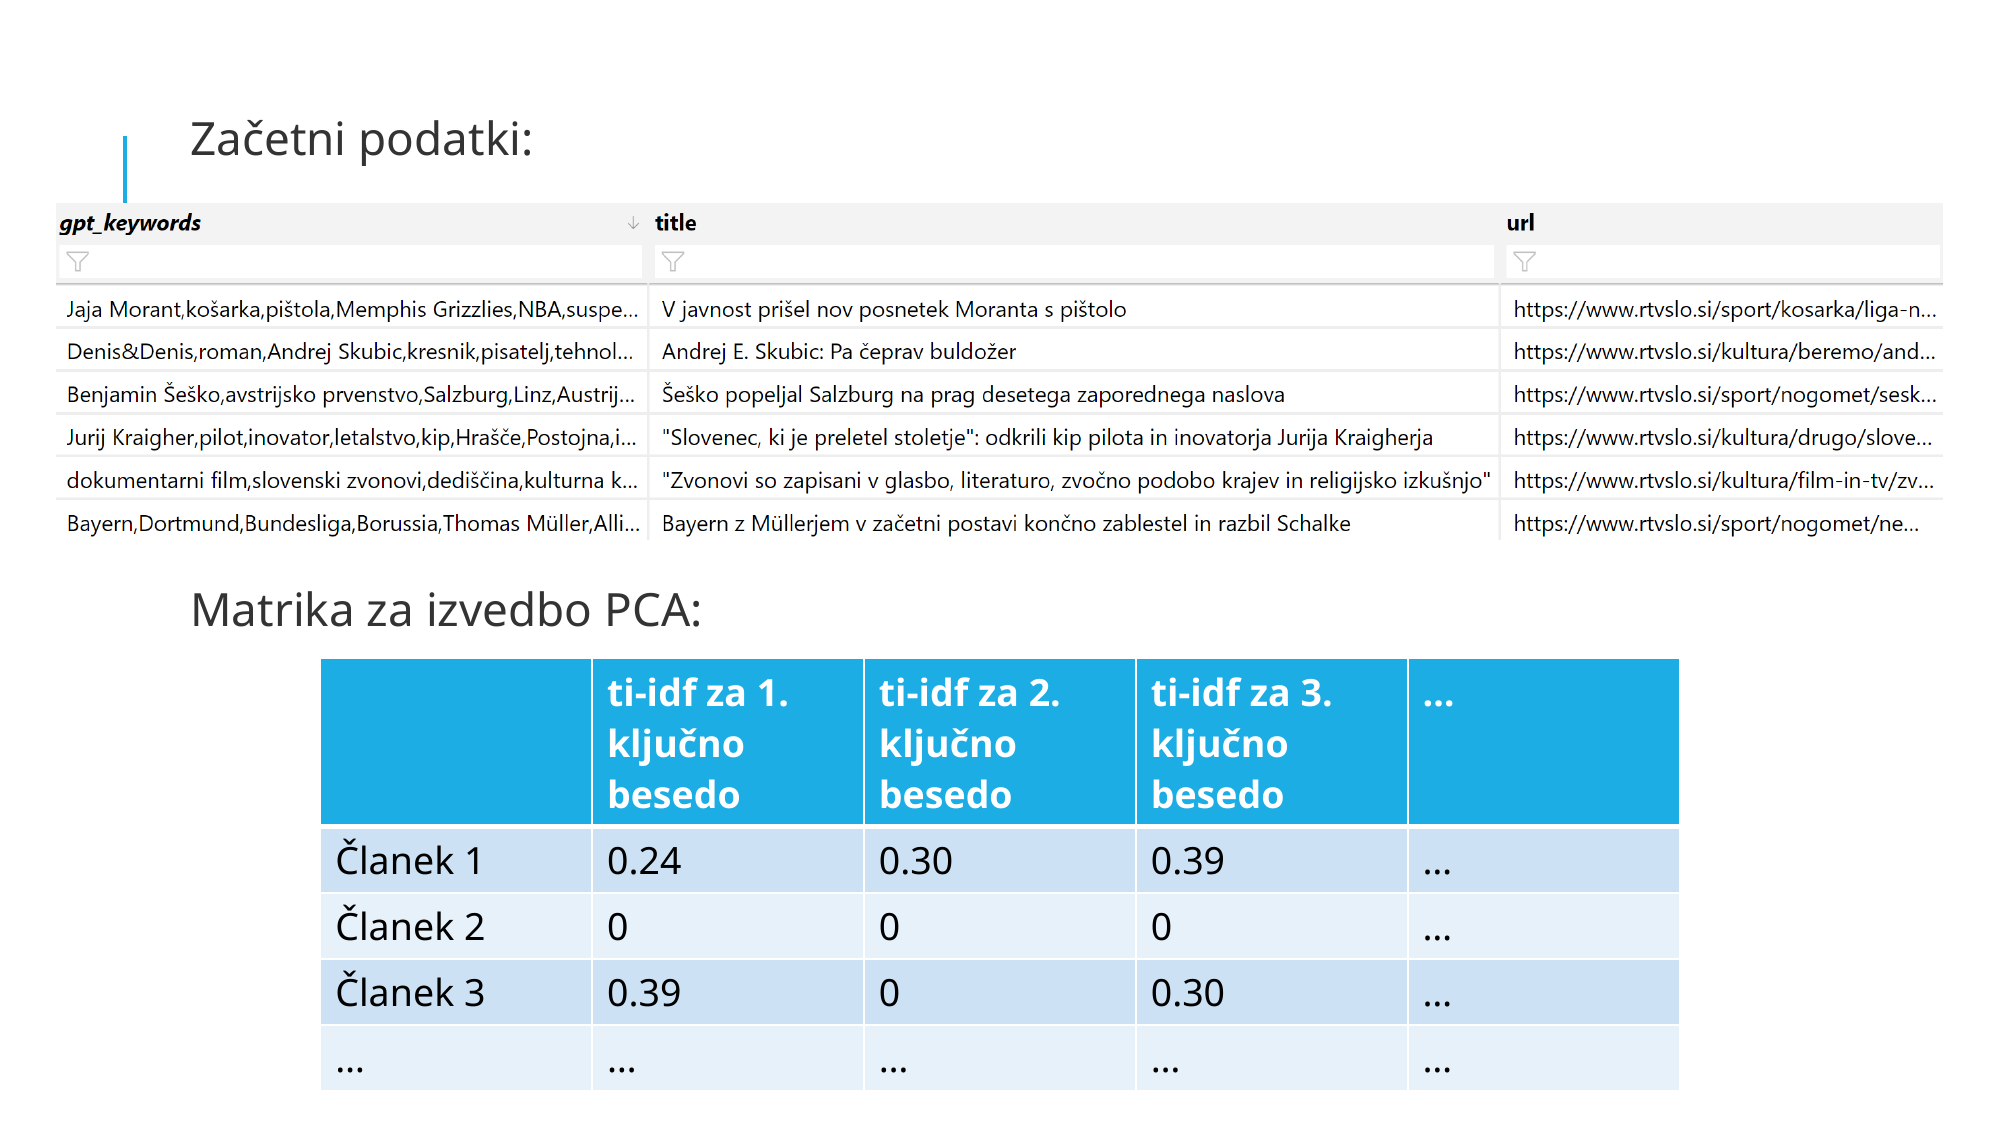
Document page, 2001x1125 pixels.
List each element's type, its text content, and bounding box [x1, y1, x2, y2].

table_cell Članek 2 [321, 894, 591, 958]
table_cell 0 [865, 960, 1135, 1024]
table_cell 0 [1137, 894, 1407, 958]
table_header [321, 659, 591, 824]
table_cell … [593, 1026, 863, 1090]
table_cell … [1137, 1026, 1407, 1090]
table_header ti-idf za 2. ključno besedo [865, 659, 1135, 824]
list Začetni podatki: Matrika za izvedbo PCA: [168, 548, 1763, 1035]
table_cell … [1409, 1026, 1679, 1090]
table_cell 0 [593, 894, 863, 958]
list Začetni podatki: Matrika za izvedbo PCA: [168, 108, 1763, 198]
table_cell 0.24 [593, 829, 863, 892]
table_header ti-idf za 1. ključno besedo [593, 659, 863, 824]
table_cell … [1409, 829, 1679, 892]
table_cell 0.39 [593, 960, 863, 1024]
table_cell 0.30 [865, 829, 1135, 892]
picture [56, 203, 1944, 541]
table_cell … [1409, 894, 1679, 958]
table_cell Članek 1 [321, 829, 591, 892]
table_cell … [865, 1026, 1135, 1090]
table_header ti-idf za 3. ključno besedo [1137, 659, 1407, 824]
table_cell … [321, 1026, 591, 1090]
table_cell 0.30 [1137, 960, 1407, 1024]
table_cell … [1409, 960, 1679, 1024]
table_cell 0.39 [1137, 829, 1407, 892]
table_cell Članek 3 [321, 960, 591, 1024]
table_cell 0 [865, 894, 1135, 958]
table_header … [1409, 659, 1679, 824]
